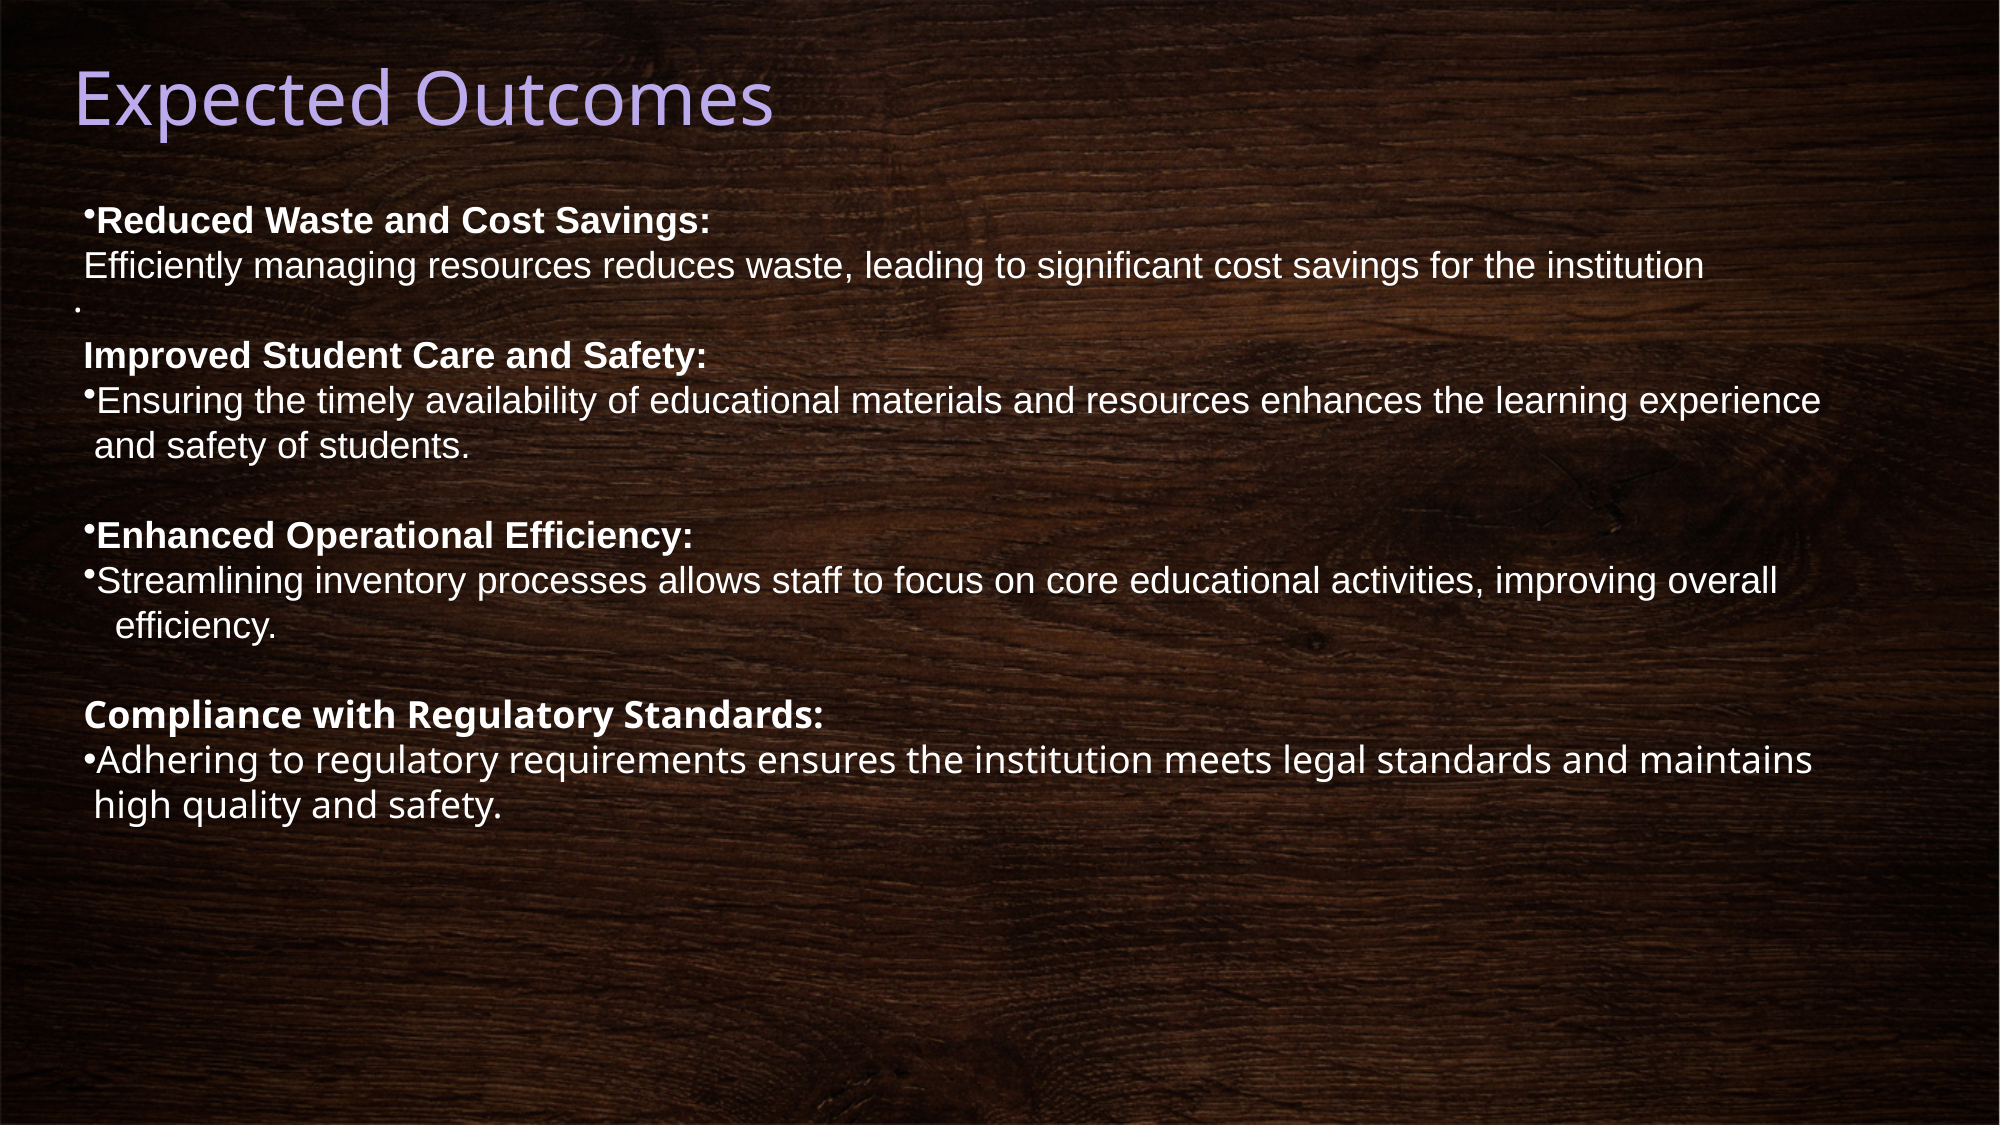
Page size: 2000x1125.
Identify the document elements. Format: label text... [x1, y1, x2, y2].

text_box Reduced Waste and Cost Savings: Efficiently managing resources reduces waste, leading to significant cost savings for the institution Improved Student Care and Safety: Ensuring the timely availability of educational materials and resources enhances the learning experience and safety of students. Enhanced Operational Efficiency: Streamlining inventory processes allows staff to focus on core educational activities, improving overall efficiency. Compliance with Regulatory Standards: Adhering to regulatory requirements ensures the institution meets legal standards and maintains high quality and safety. [68, 188, 1838, 879]
picture [0, 0, 2000, 1125]
text_box Expected Outcomes . [58, 42, 1299, 328]
